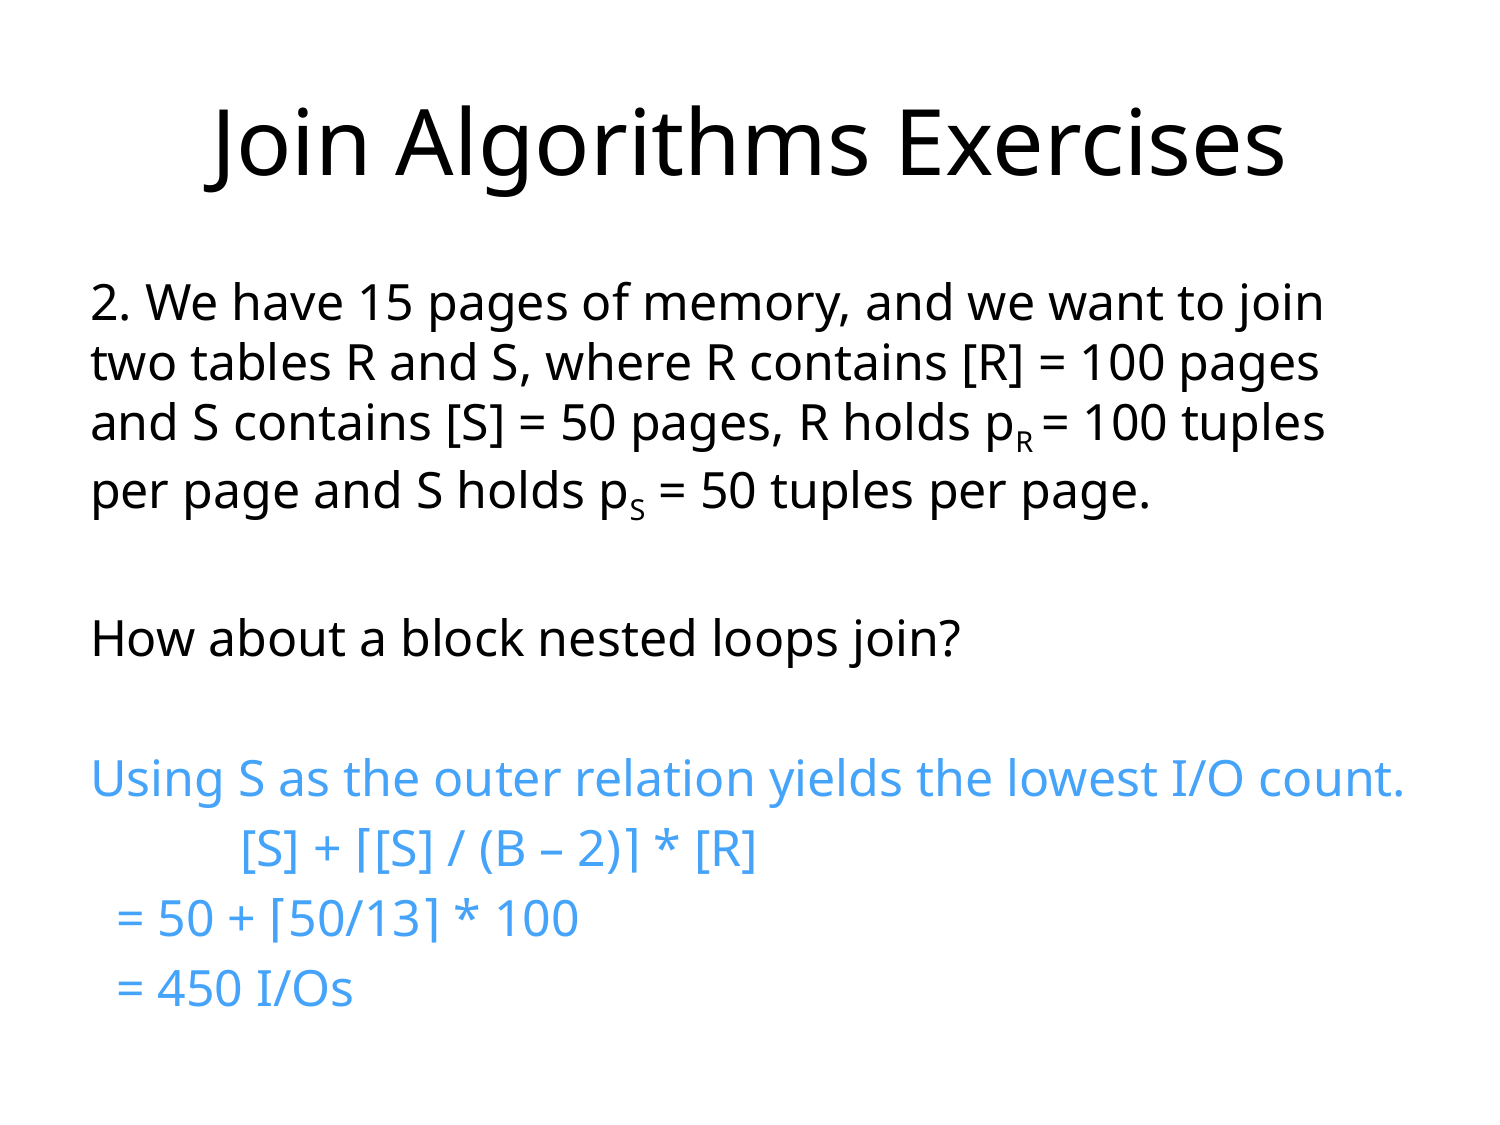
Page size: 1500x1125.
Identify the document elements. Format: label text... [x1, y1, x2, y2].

title Join Algorithms Exercises [75, 45, 1425, 233]
list 2. We have 15 pages of memory, and we want to join two tables R and S, where R contains [R] = 100 pages and S contains [S] = 50 pages, R holds pR = 100 tuples per page and S holds pS = 50 tuples per page. How about a block nested loops join? Using S as the outer relation yields the lowest I/O count. [S] + ⌈[S] / (B – 2)⌉ * [R] = 50 + ⌈50/13⌉ * 100 = 450 I/Os [75, 262, 1425, 1125]
